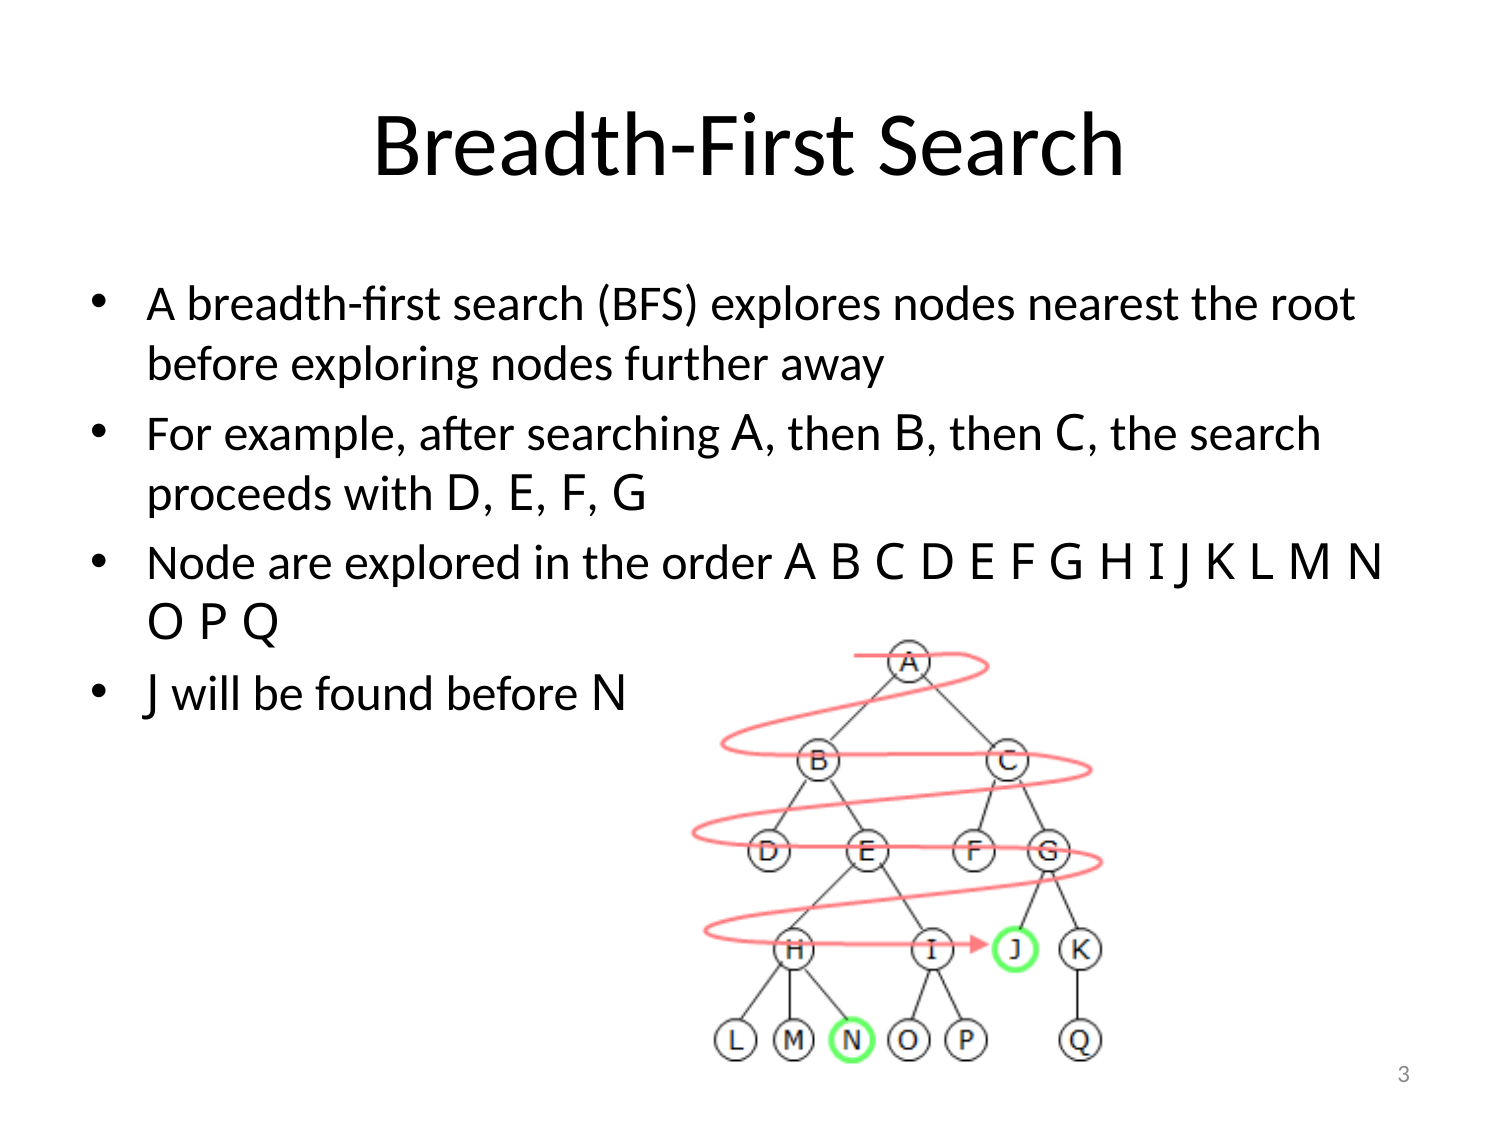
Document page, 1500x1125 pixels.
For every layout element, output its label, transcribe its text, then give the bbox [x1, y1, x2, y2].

title Breadth-First Search [75, 45, 1425, 233]
slide_number 3 [1135, 1042, 1425, 1103]
picture [678, 587, 1131, 1125]
list A breadth-first search (BFS) explores nodes nearest the root before exploring nodes further away For example, after searching A, then B, then C, the search proceeds with D, E, F, G Node are explored in the order A B C D E F G H I J K L M N O P Q J will be found before N [75, 262, 1425, 1005]
